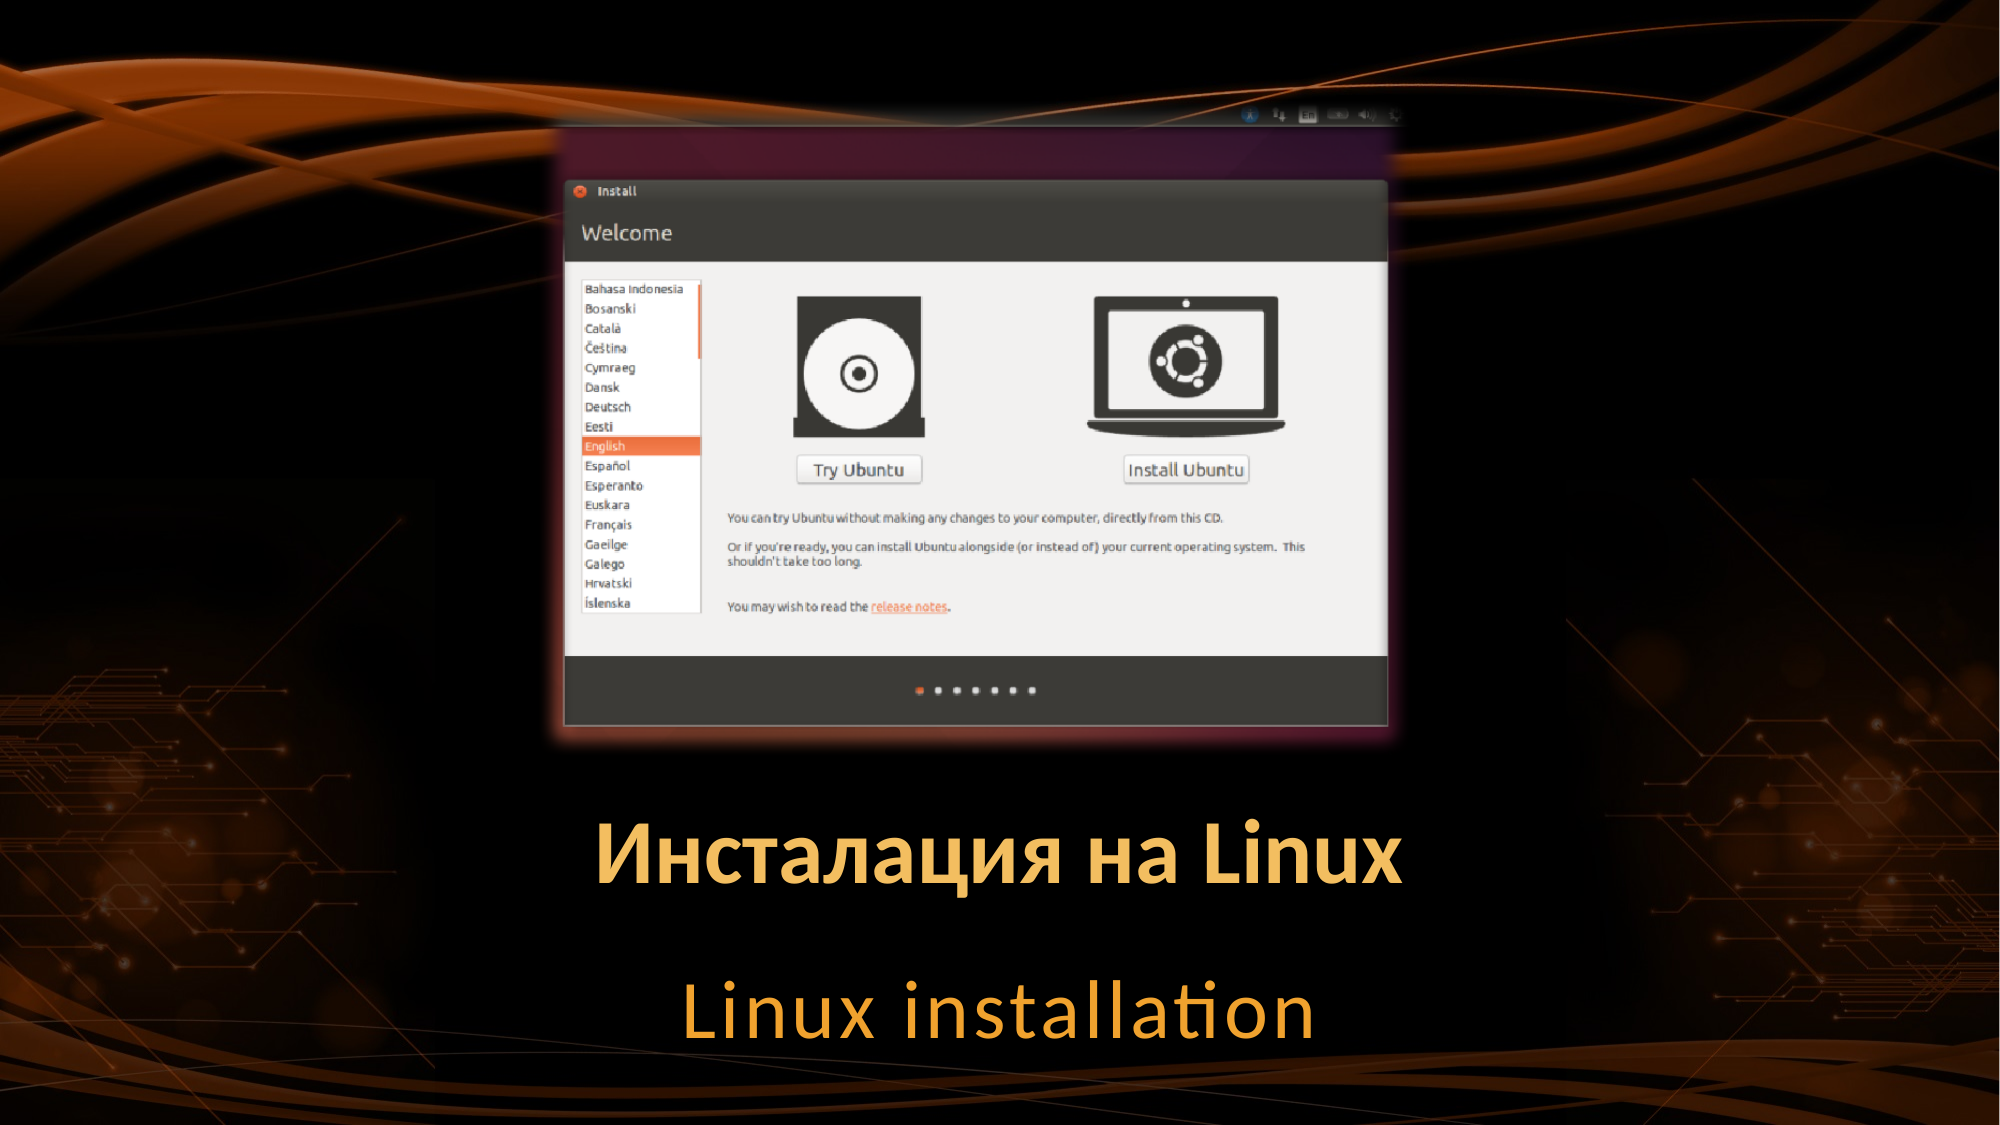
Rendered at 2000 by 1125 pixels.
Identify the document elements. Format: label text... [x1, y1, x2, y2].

title Инсталация на Linux [149, 797, 1850, 910]
list Linux installation [149, 944, 1850, 1063]
picture [0, 0, 2000, 1125]
